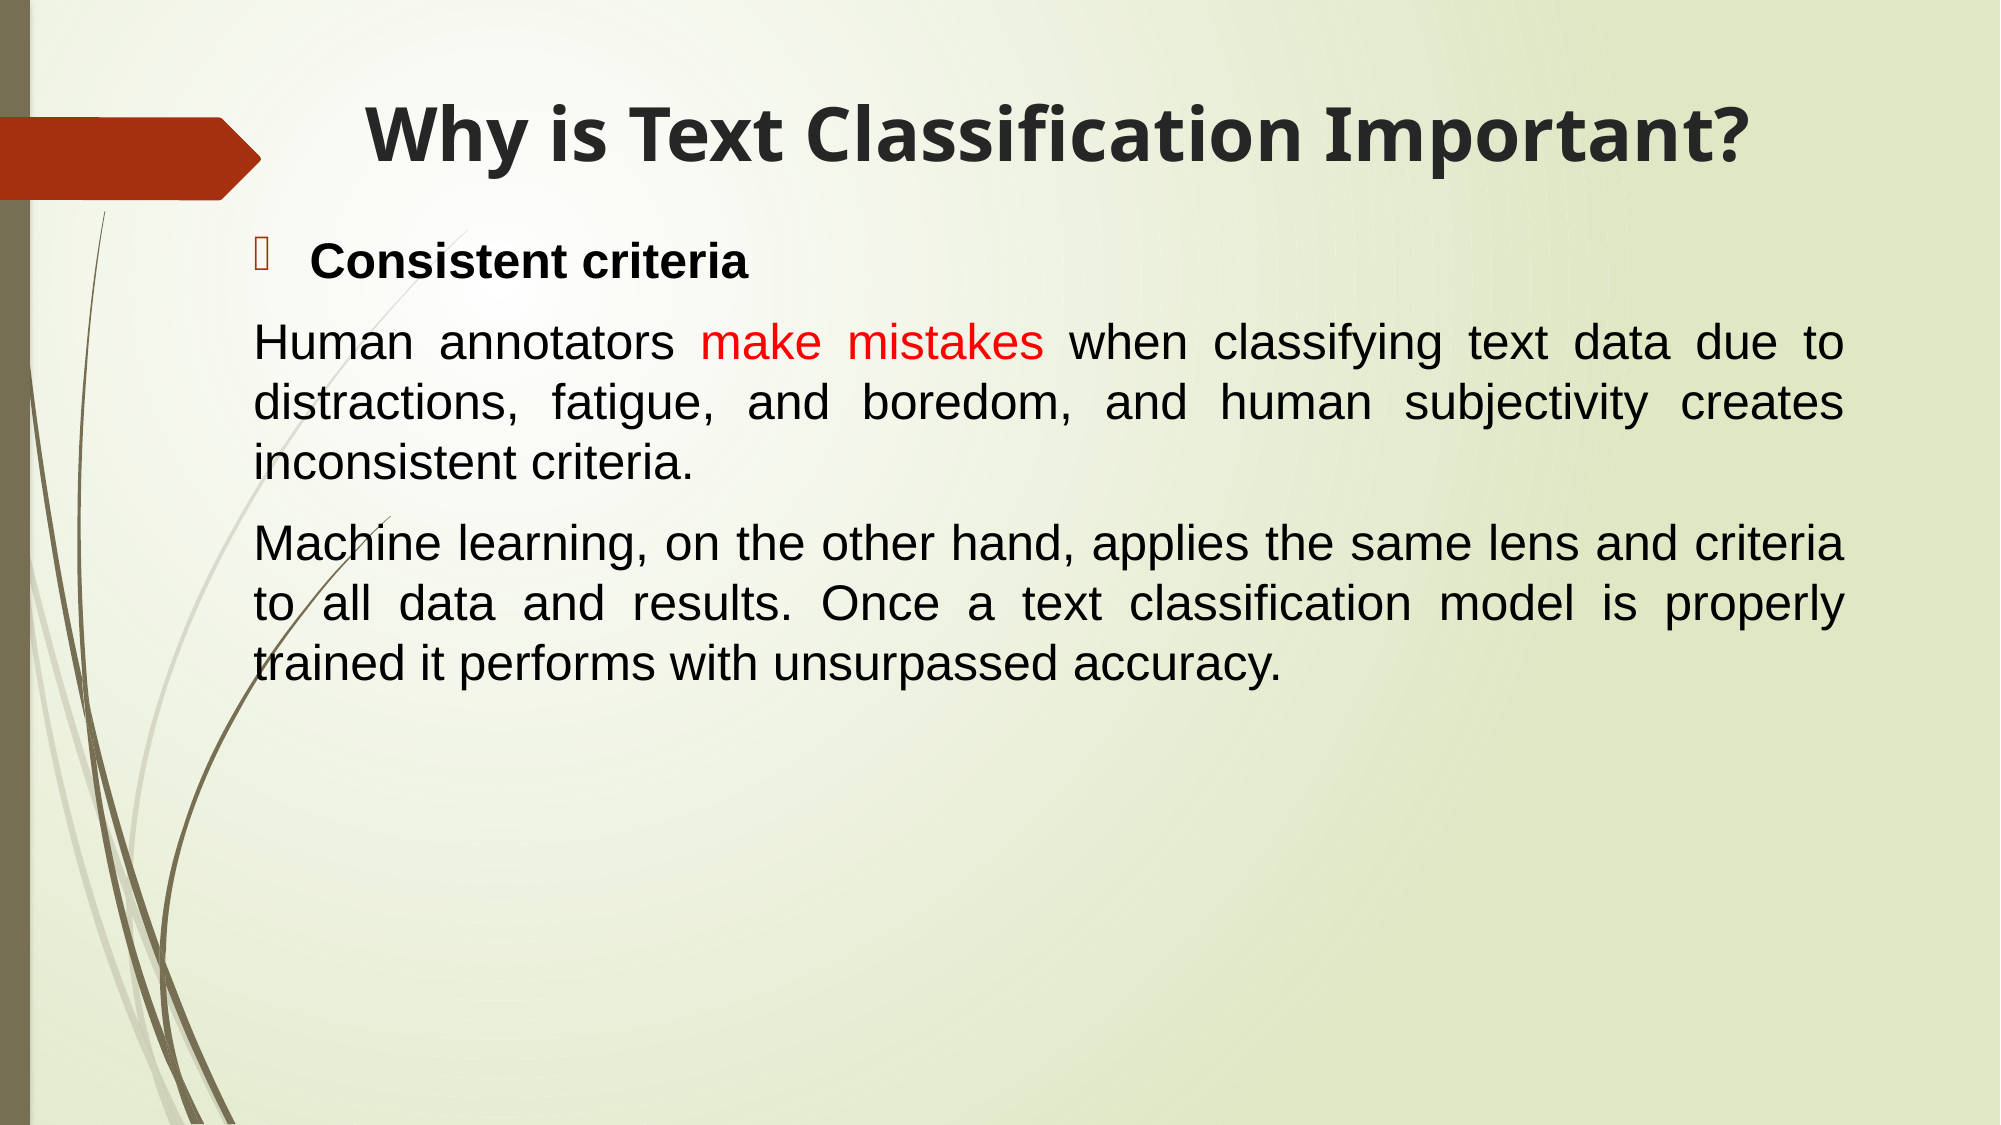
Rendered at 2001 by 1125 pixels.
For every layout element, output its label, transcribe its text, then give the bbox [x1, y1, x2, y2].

title Why is Text Classification Important? [255, 78, 1861, 221]
list Consistent criteria Human annotators make mistakes when classifying text data due to distractions, fatigue, and boredom, and human subjectivity creates inconsistent criteria. Machine learning, on the other hand, applies the same lens and criteria to all data and results. Once a text classification model is properly trained it performs with unsurpassed accuracy. [238, 221, 1861, 1057]
